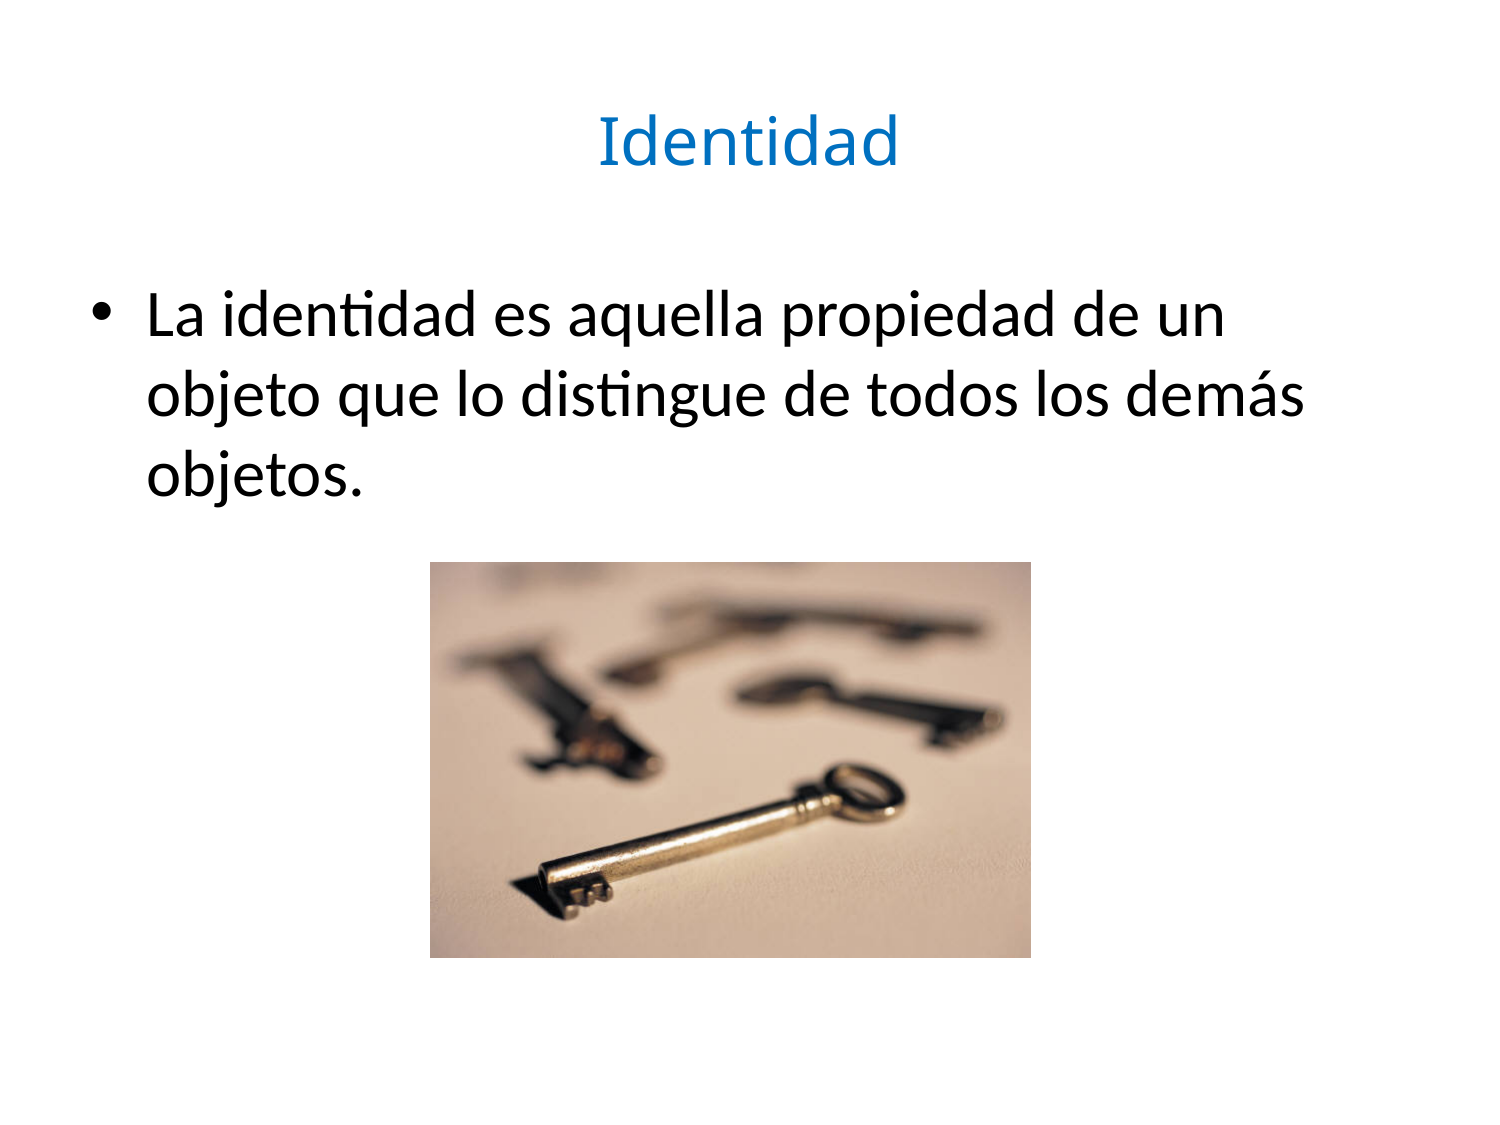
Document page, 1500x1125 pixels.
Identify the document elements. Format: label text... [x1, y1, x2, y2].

picture [430, 562, 1032, 958]
title Identidad [75, 45, 1425, 233]
list La identidad es aquella propiedad de un objeto que lo distingue de todos los demás objetos. [75, 262, 1425, 1005]
